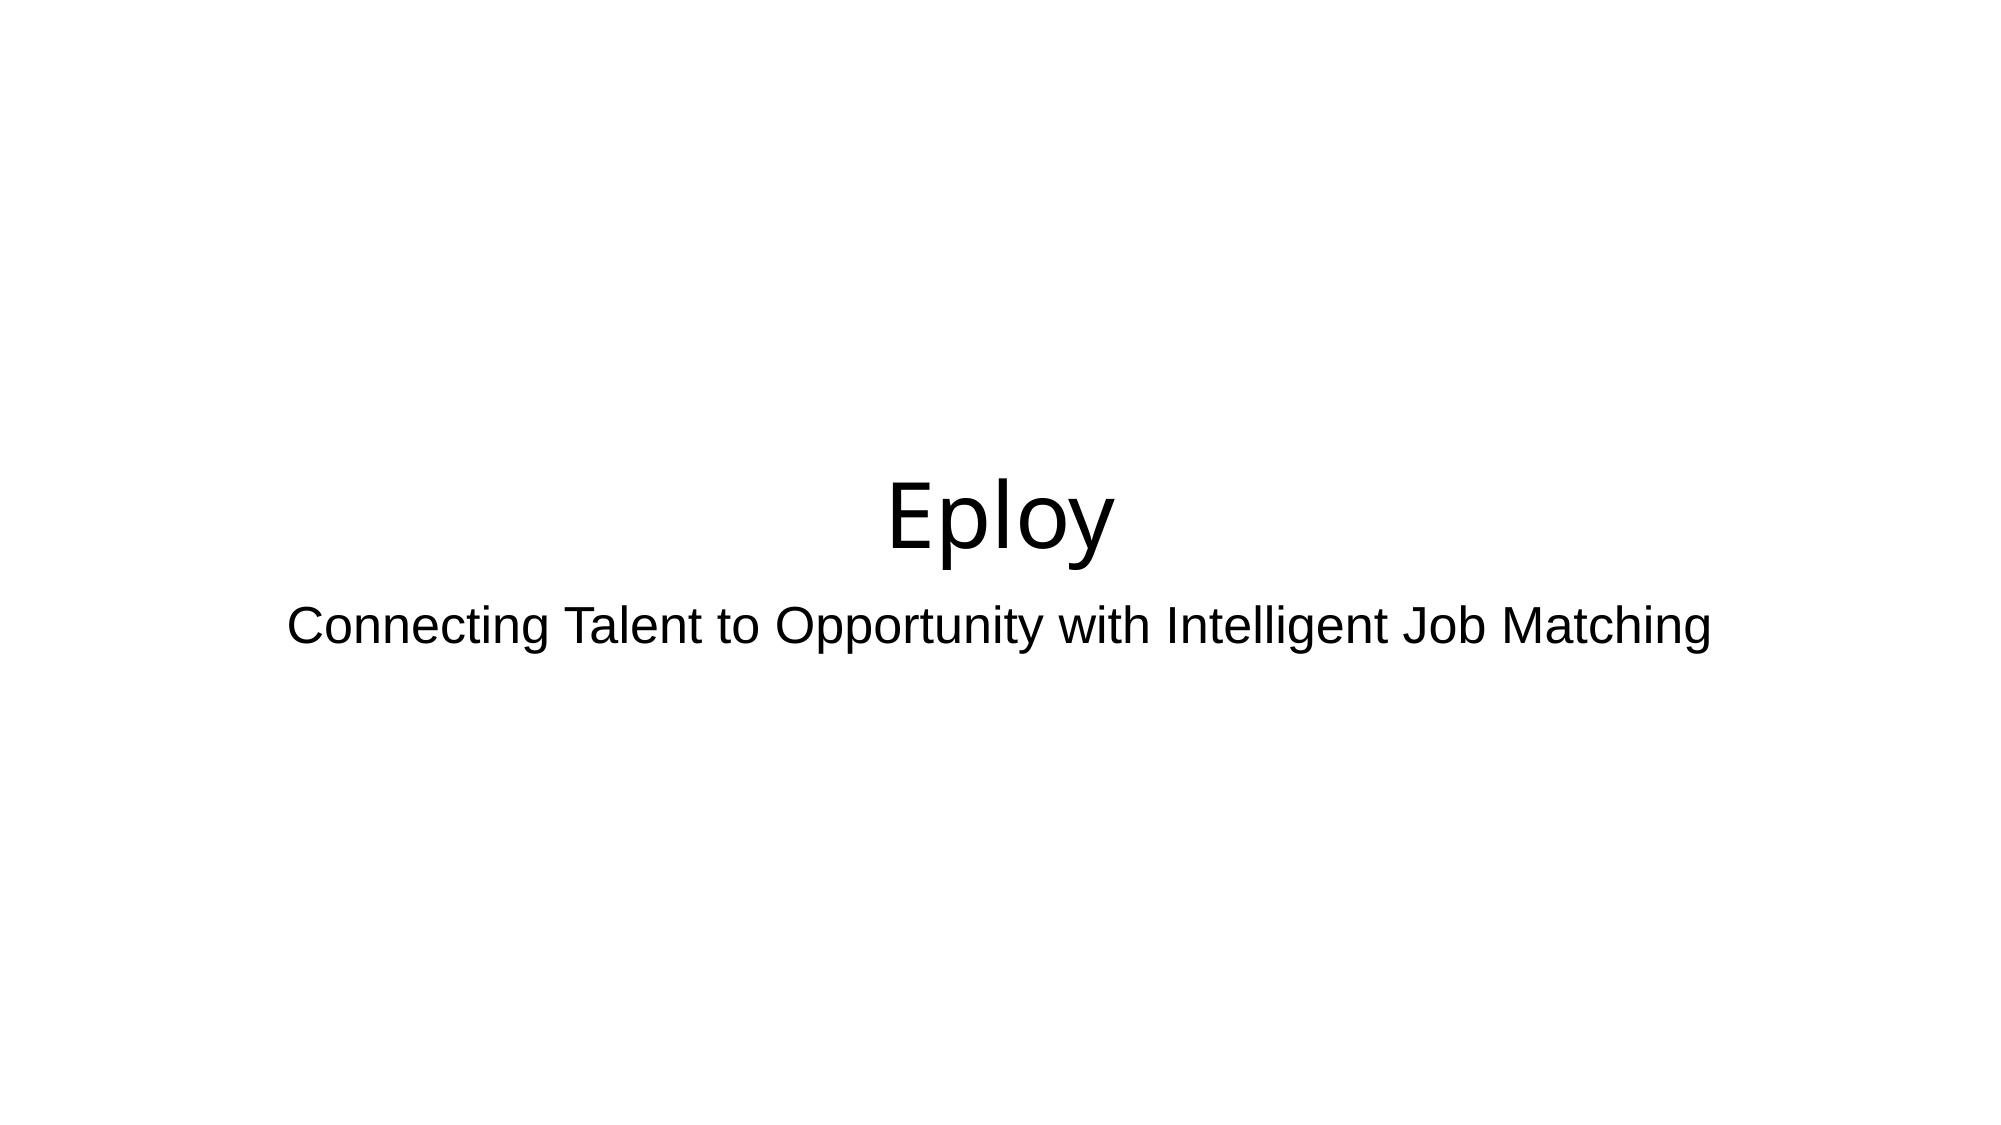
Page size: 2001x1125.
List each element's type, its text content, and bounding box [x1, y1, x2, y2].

subtitle Connecting Talent to Opportunity with Intelligent Job Matching [249, 590, 1750, 734]
title Eploy [249, 184, 1750, 576]
